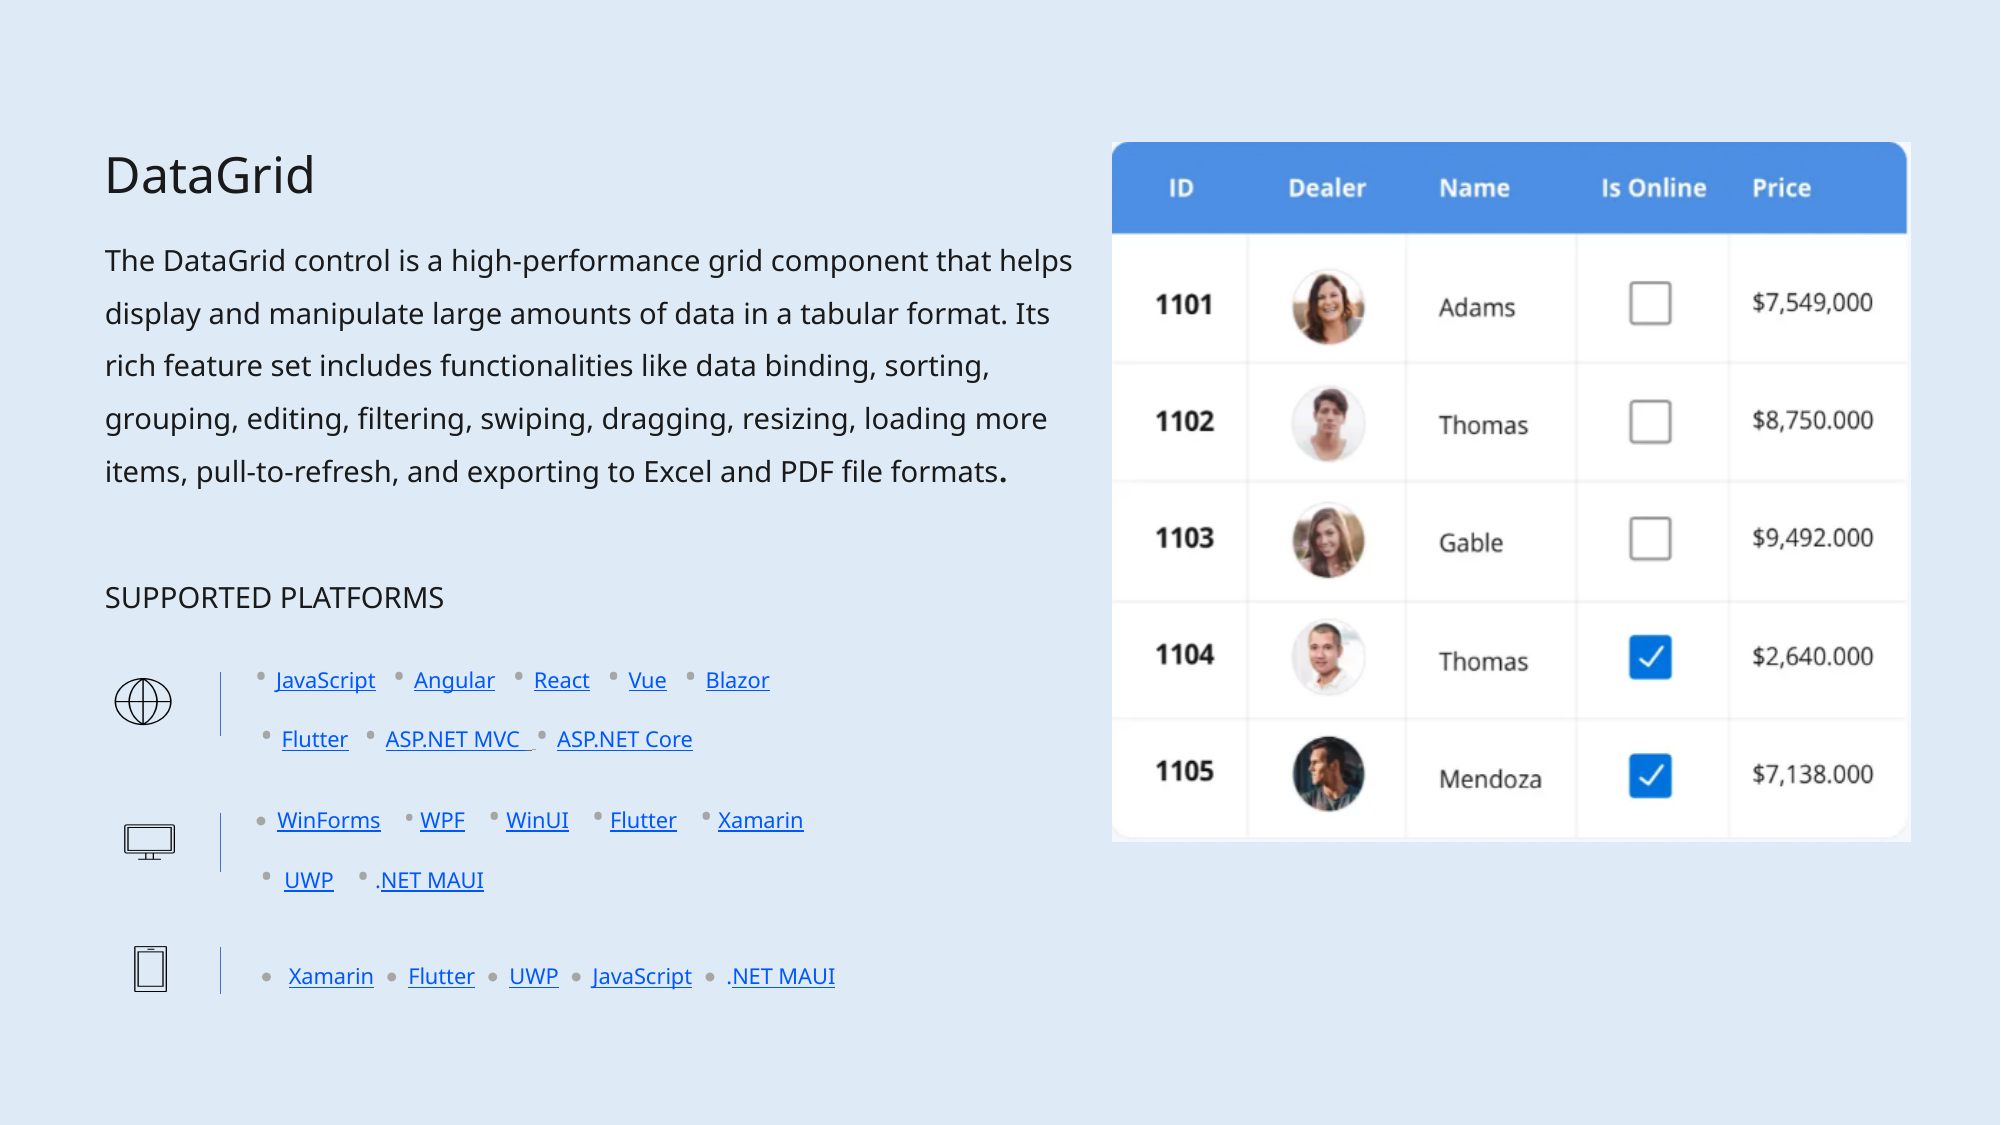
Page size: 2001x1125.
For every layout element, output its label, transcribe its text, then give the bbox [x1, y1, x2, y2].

picture [106, 671, 180, 732]
picture [119, 817, 180, 867]
list DataGrid The DataGrid control is a high-performance grid component that helps display and manipulate large amounts of data in a tabular format. Its rich feature set includes functionalities like data binding, sorting, grouping, editing, filtering, swiping, dragging, resizing, loading more items, pull-to-refresh, and exporting to Excel and PDF file formats. SUPPORTED PLATFORMS • JavaScript • Angular • React • Vue • Blazor • Flutter • ASP.NET MVC • ASP.NET Core • WinForms • WPF • WinUI • Flutter • Xamarin • UWP • .NET MAUI • Xamarin • Flutter • UWP • JavaScript • .NET MAUI [89, 142, 1113, 1064]
picture [119, 944, 182, 995]
picture [1112, 142, 1911, 842]
